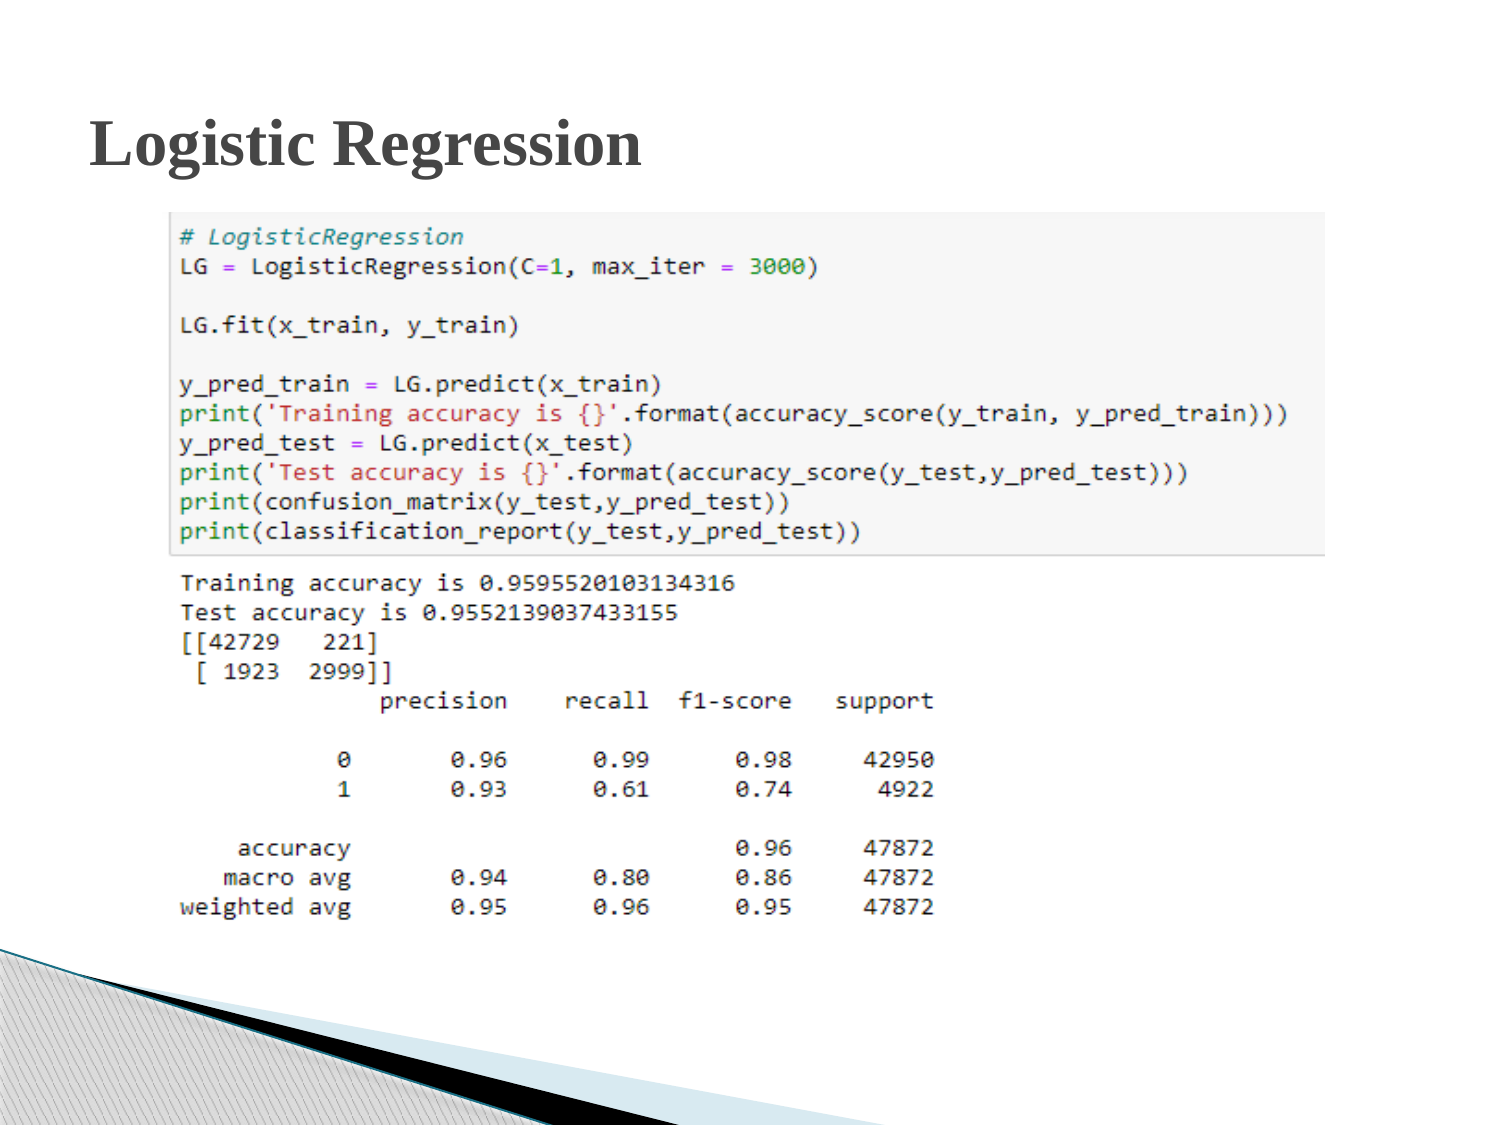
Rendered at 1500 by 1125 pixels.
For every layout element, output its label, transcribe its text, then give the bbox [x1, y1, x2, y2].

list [162, 212, 1326, 946]
title Logistic Regression [75, 45, 1425, 233]
